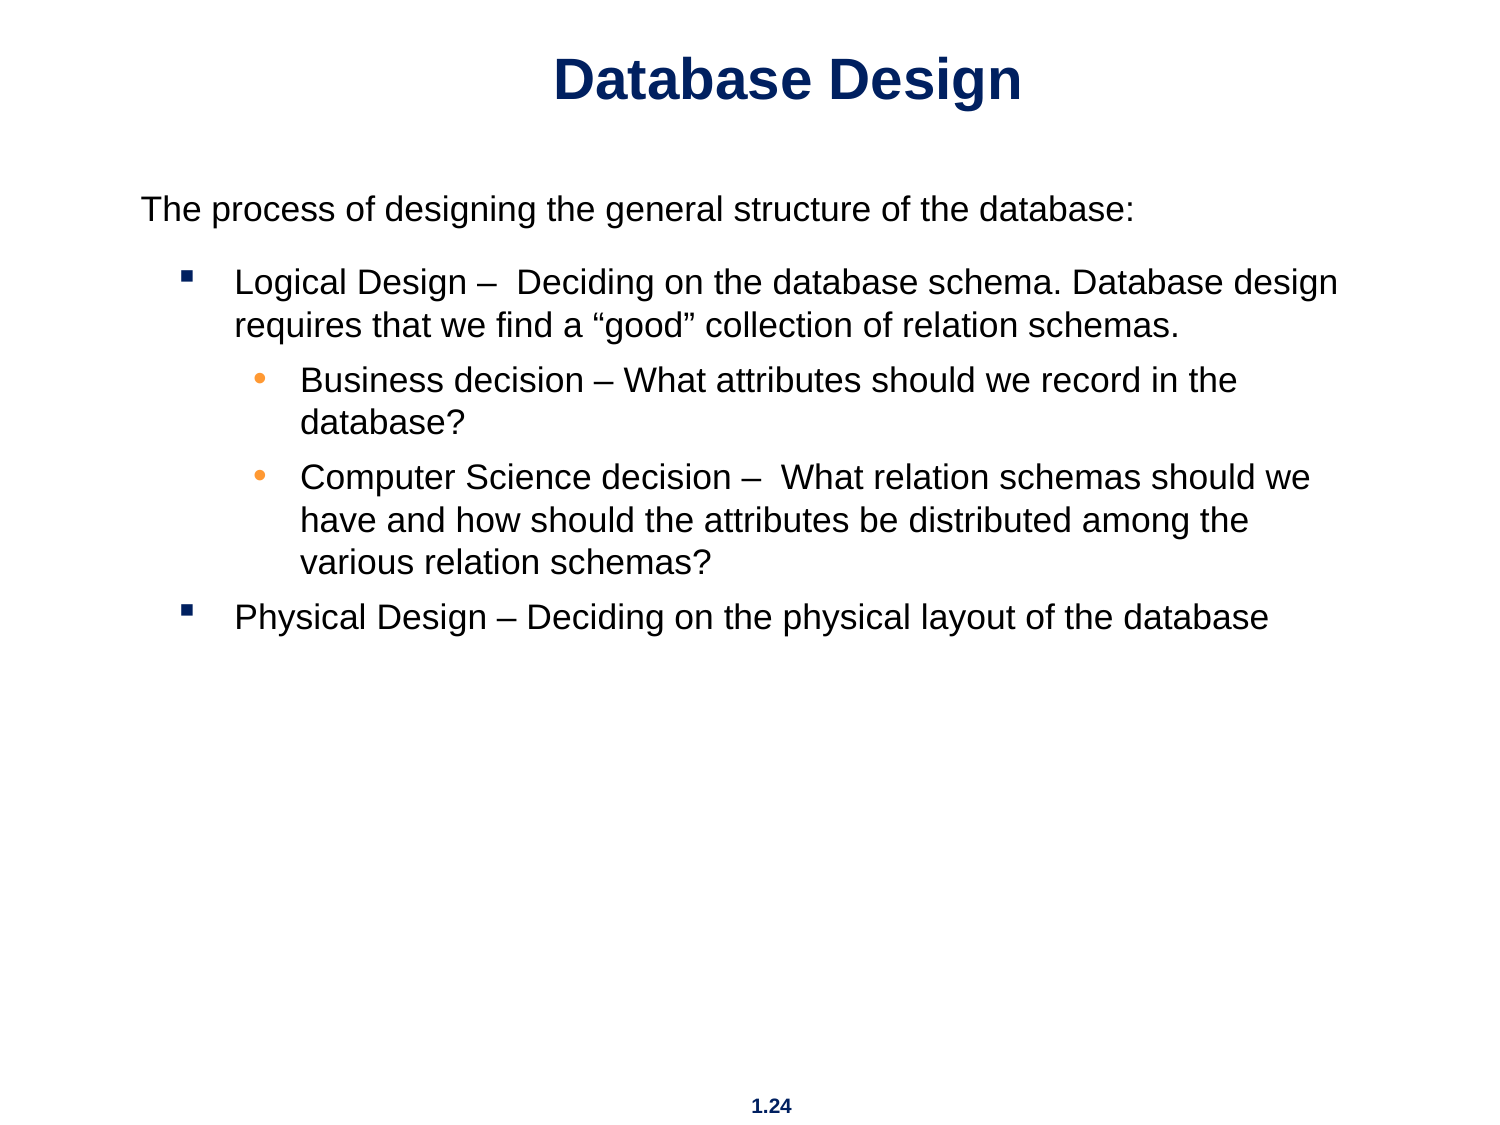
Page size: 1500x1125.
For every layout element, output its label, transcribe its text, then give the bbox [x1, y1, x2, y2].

list Logical Design – Deciding on the database schema. Database design requires that we find a “good” collection of relation schemas. Business decision – What attributes should we record in the database? Computer Science decision – What relation schemas should we have and how should the attributes be distributed among the various relation schemas? Physical Design – Deciding on the physical layout of the database [163, 251, 1387, 978]
text_box The process of designing the general structure of the database: [125, 178, 1462, 236]
title Database Design [125, 18, 1452, 120]
